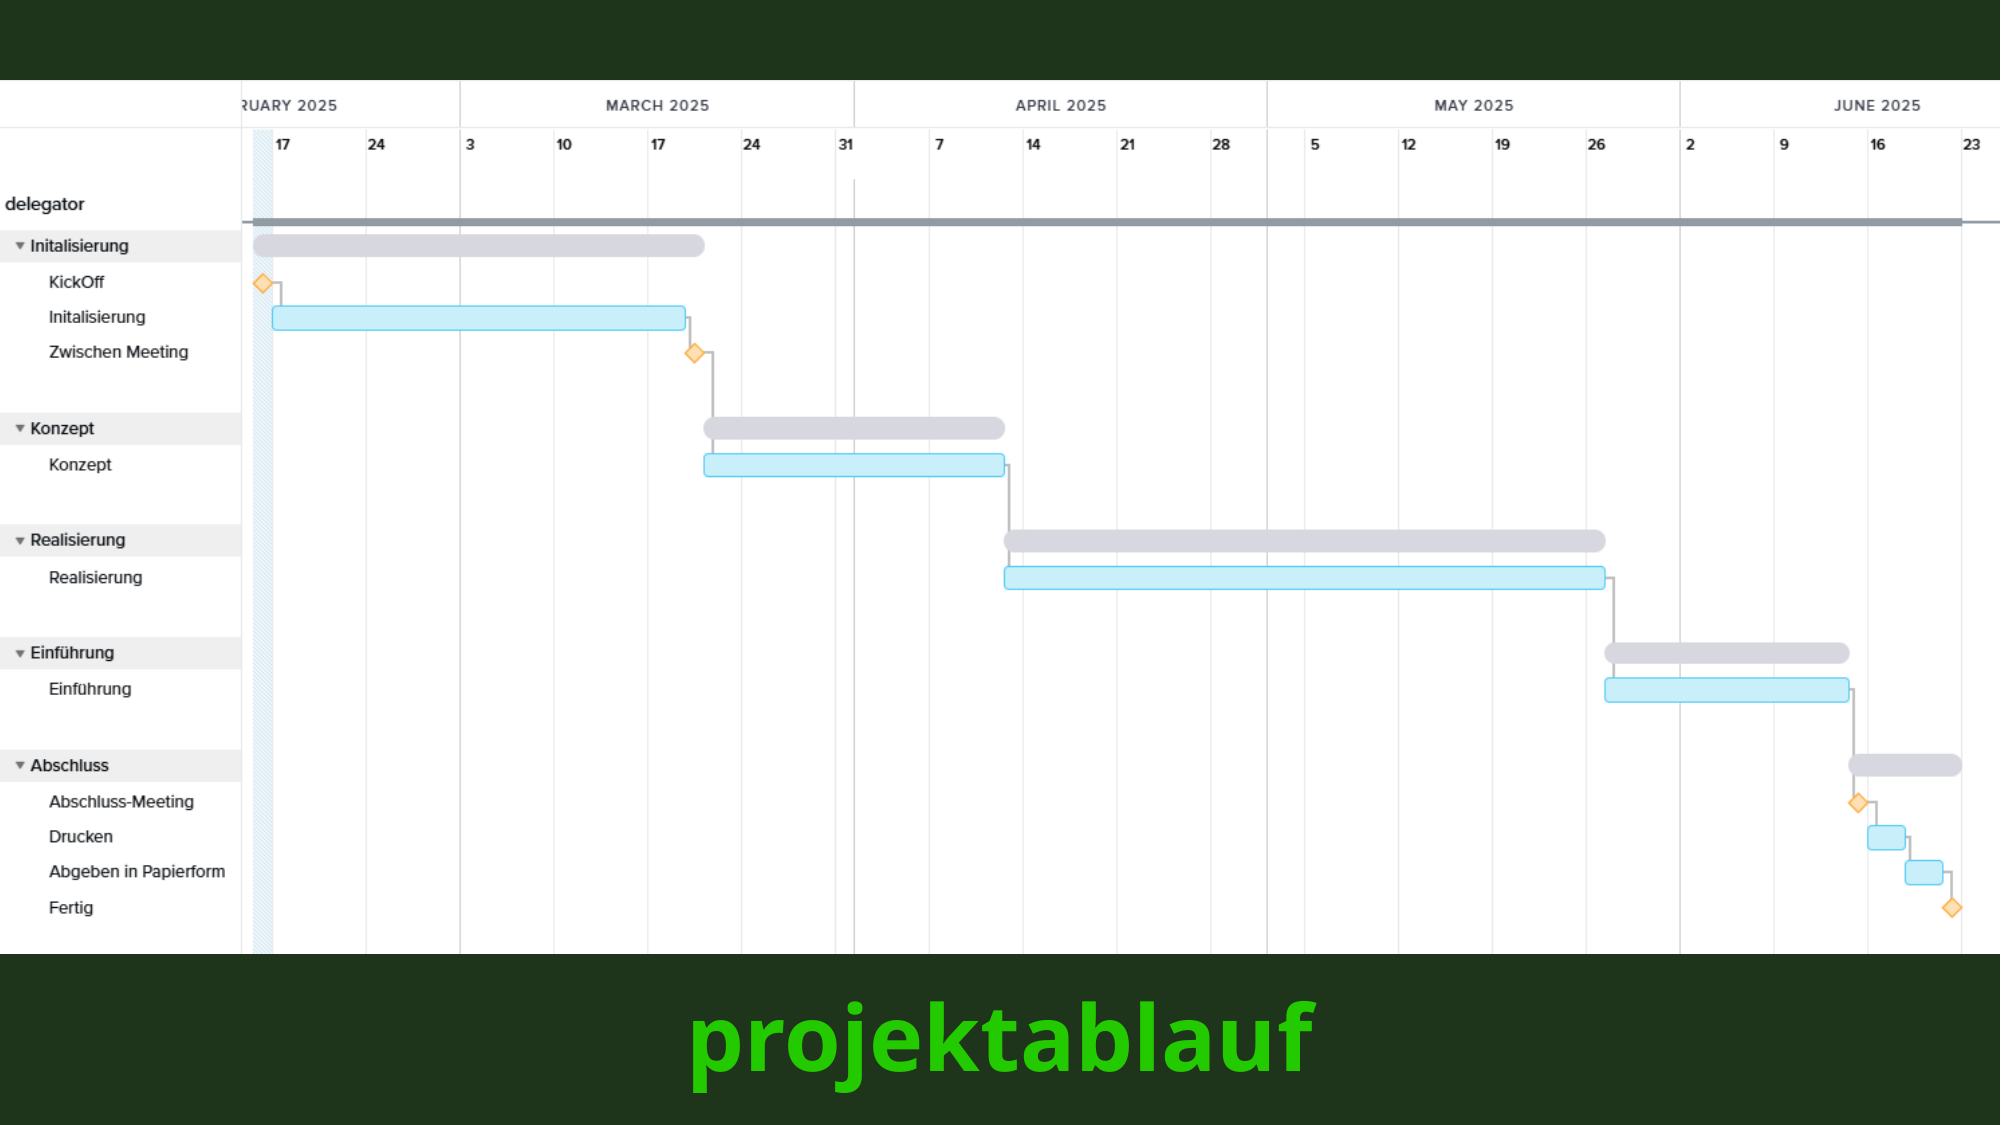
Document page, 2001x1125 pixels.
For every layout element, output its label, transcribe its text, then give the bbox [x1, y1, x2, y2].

title projektablauf [137, 980, 1863, 1103]
picture [0, 80, 2000, 954]
